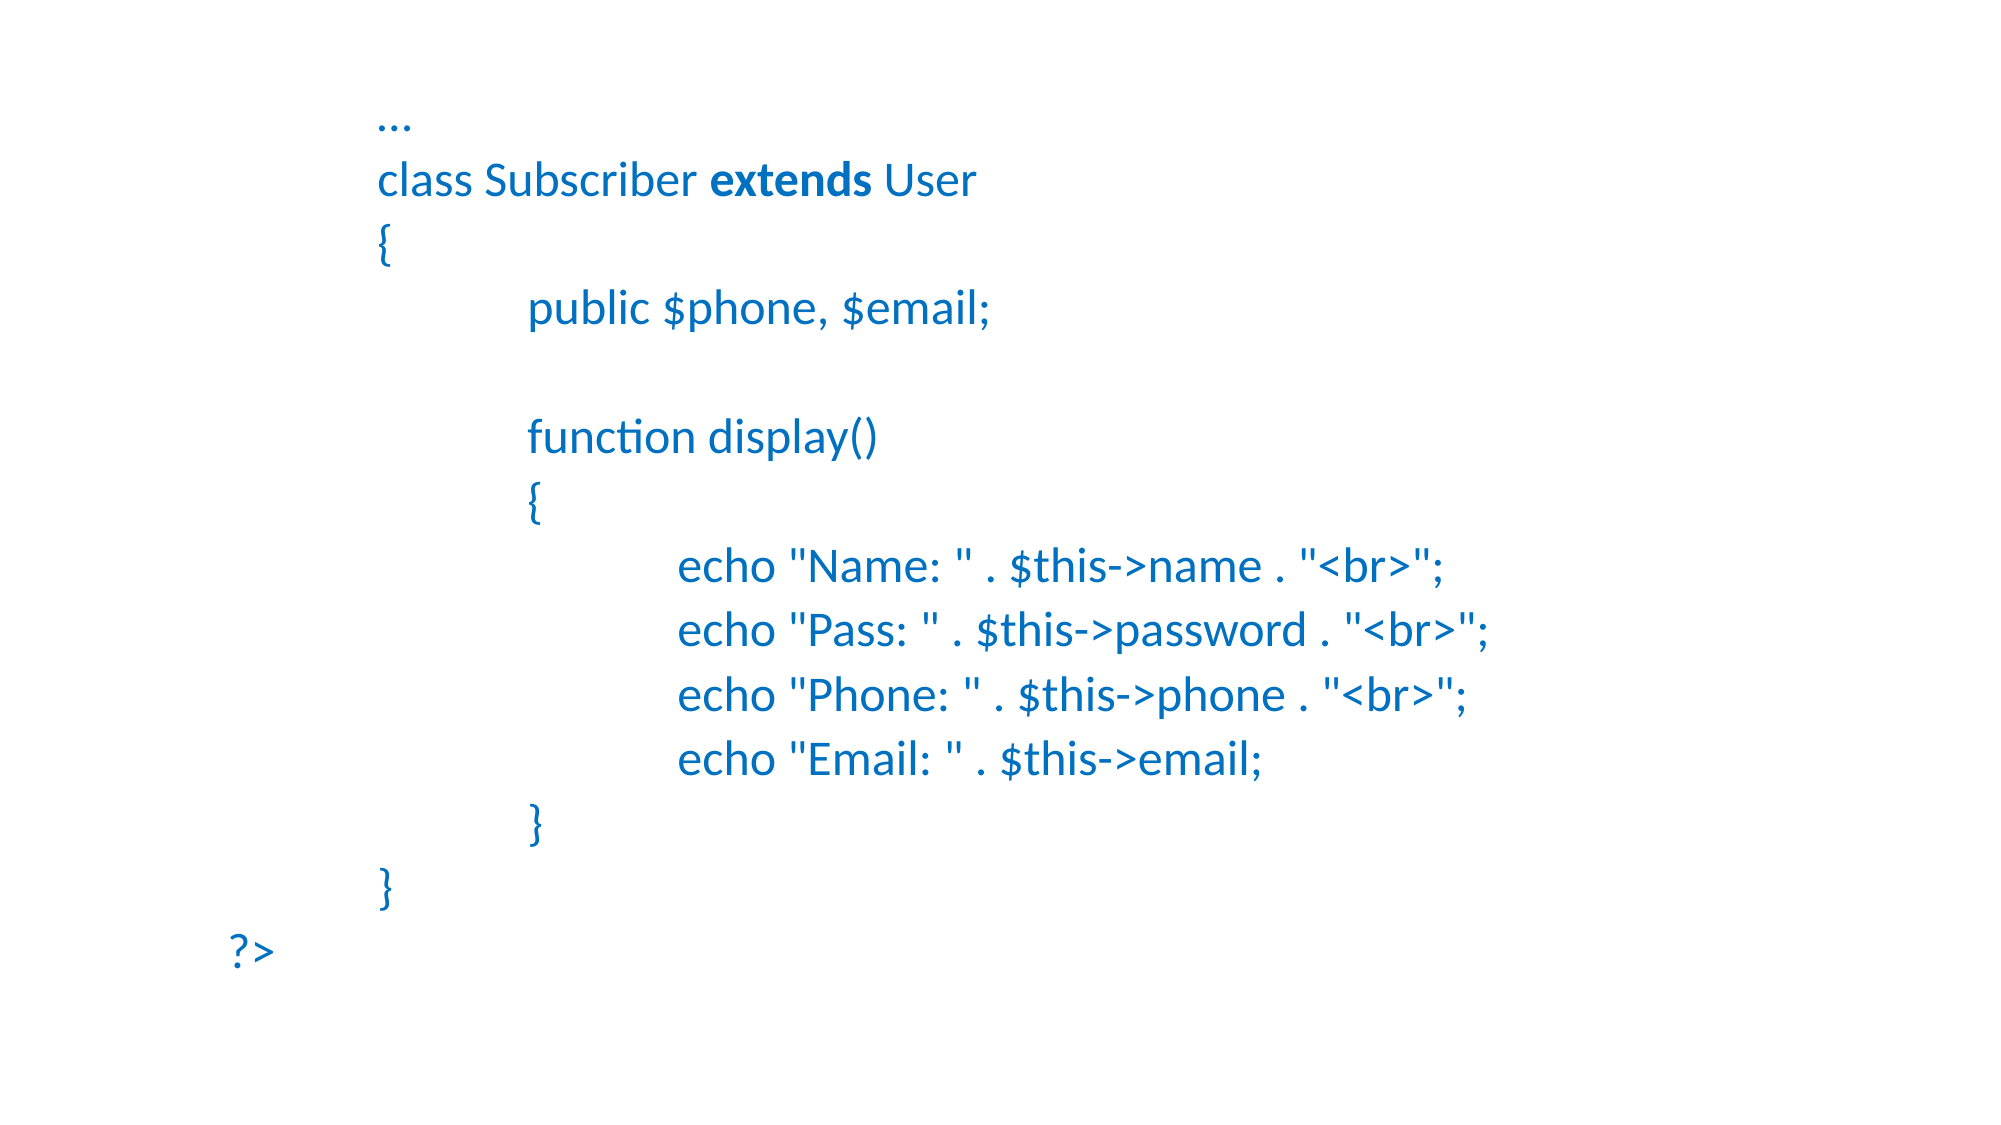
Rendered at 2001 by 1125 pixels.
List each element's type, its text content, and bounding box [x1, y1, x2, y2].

list … class Subscriber extends User { public $phone, $email; function display() { echo "Name: " . $this->name . "<br>"; echo "Pass: " . $this->password . "<br>"; echo "Phone: " . $this->phone . "<br>"; echo "Email: " . $this->email; } } ?> [137, 81, 1863, 1125]
